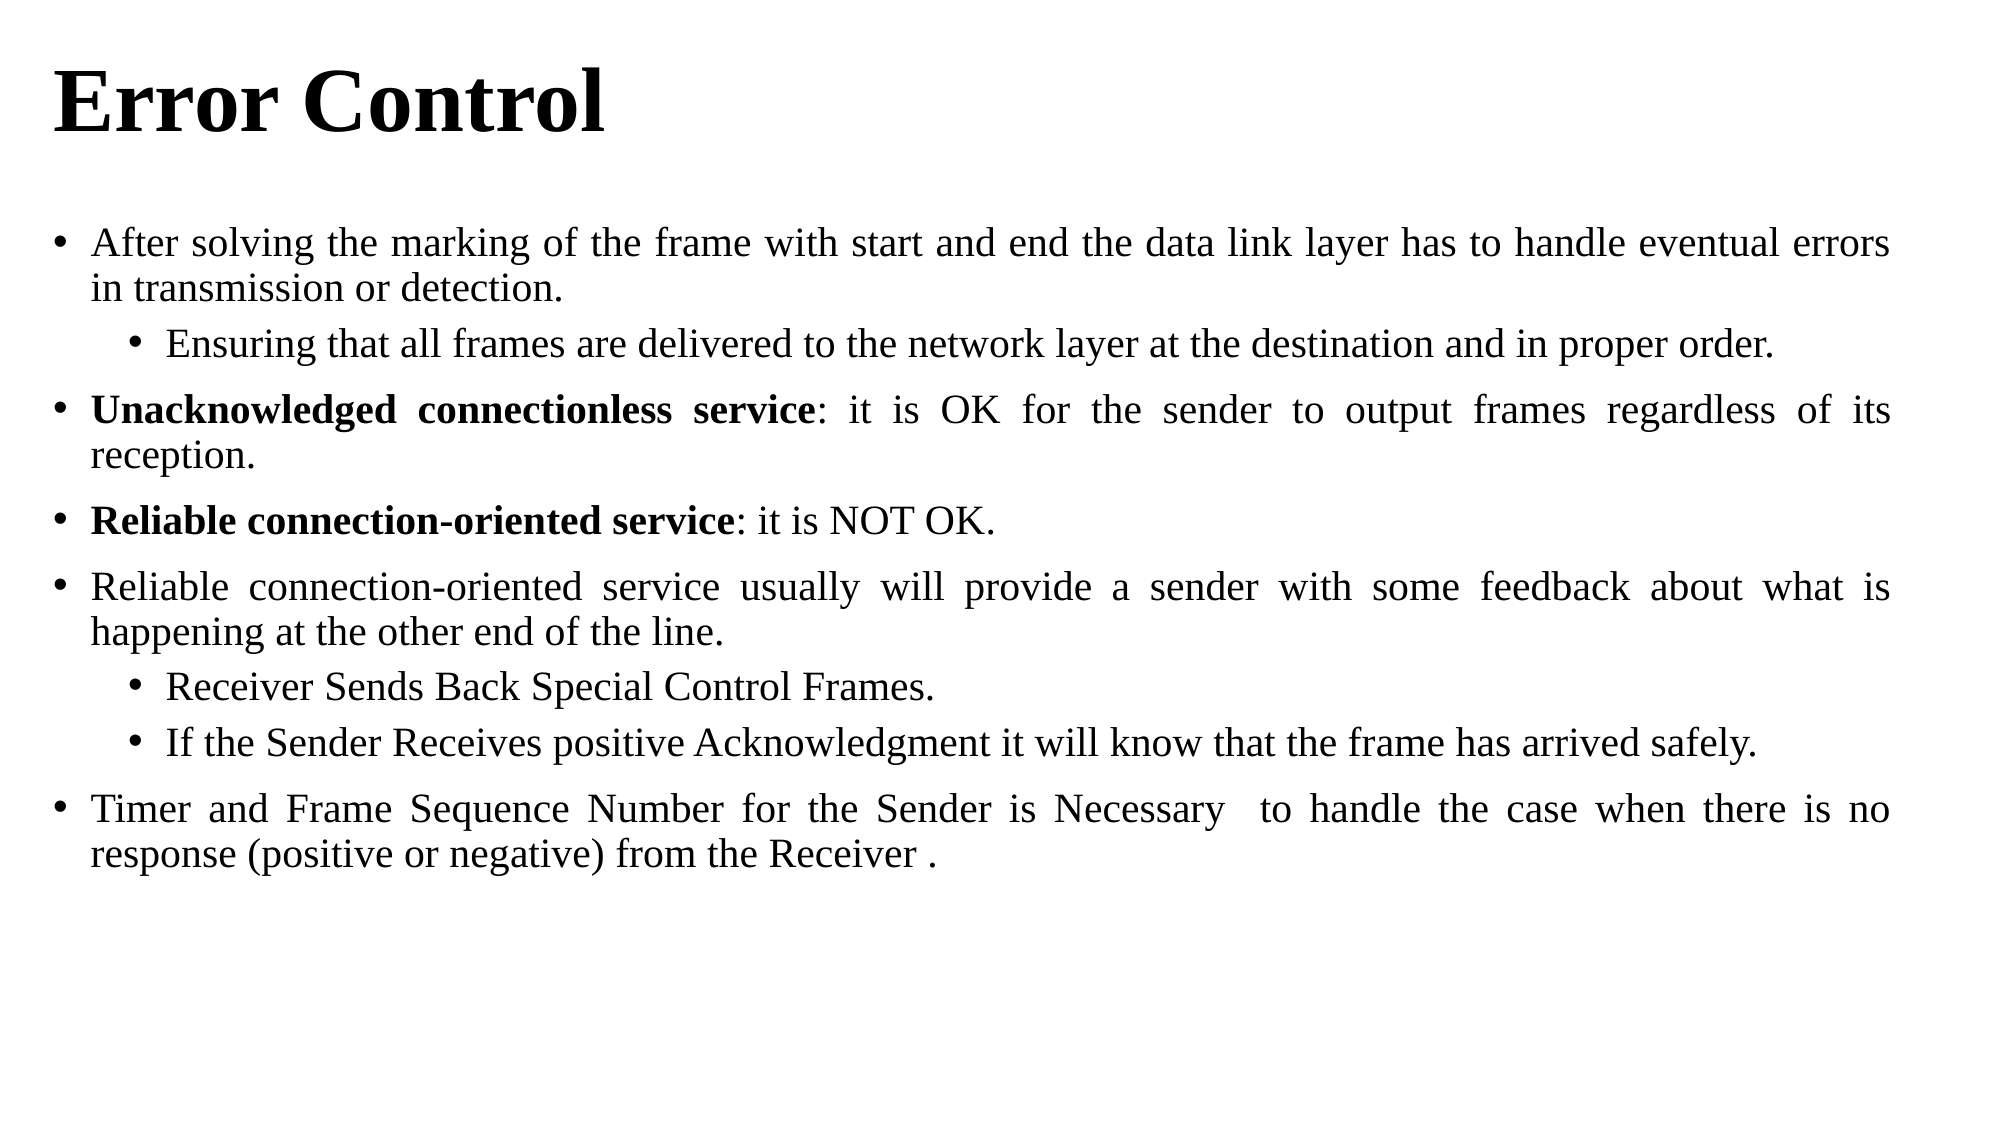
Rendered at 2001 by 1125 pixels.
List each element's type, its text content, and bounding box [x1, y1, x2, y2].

title Error Control [38, 34, 1764, 169]
list After solving the marking of the frame with start and end the data link layer has to handle eventual errors in transmission or detection. Ensuring that all frames are delivered to the network layer at the destination and in proper order. Unacknowledged connectionless service: it is OK for the sender to output frames regardless of its reception. Reliable connection-oriented service: it is NOT OK. Reliable connection-oriented service usually will provide a sender with some feedback about what is happening at the other end of the line. Receiver Sends Back Special Control Frames. If the Sender Receives positive Acknowledgment it will know that the frame has arrived safely. Timer and Frame Sequence Number for the Sender is Necessary to handle the case when there is no response (positive or negative) from the Receiver . [38, 213, 1908, 919]
